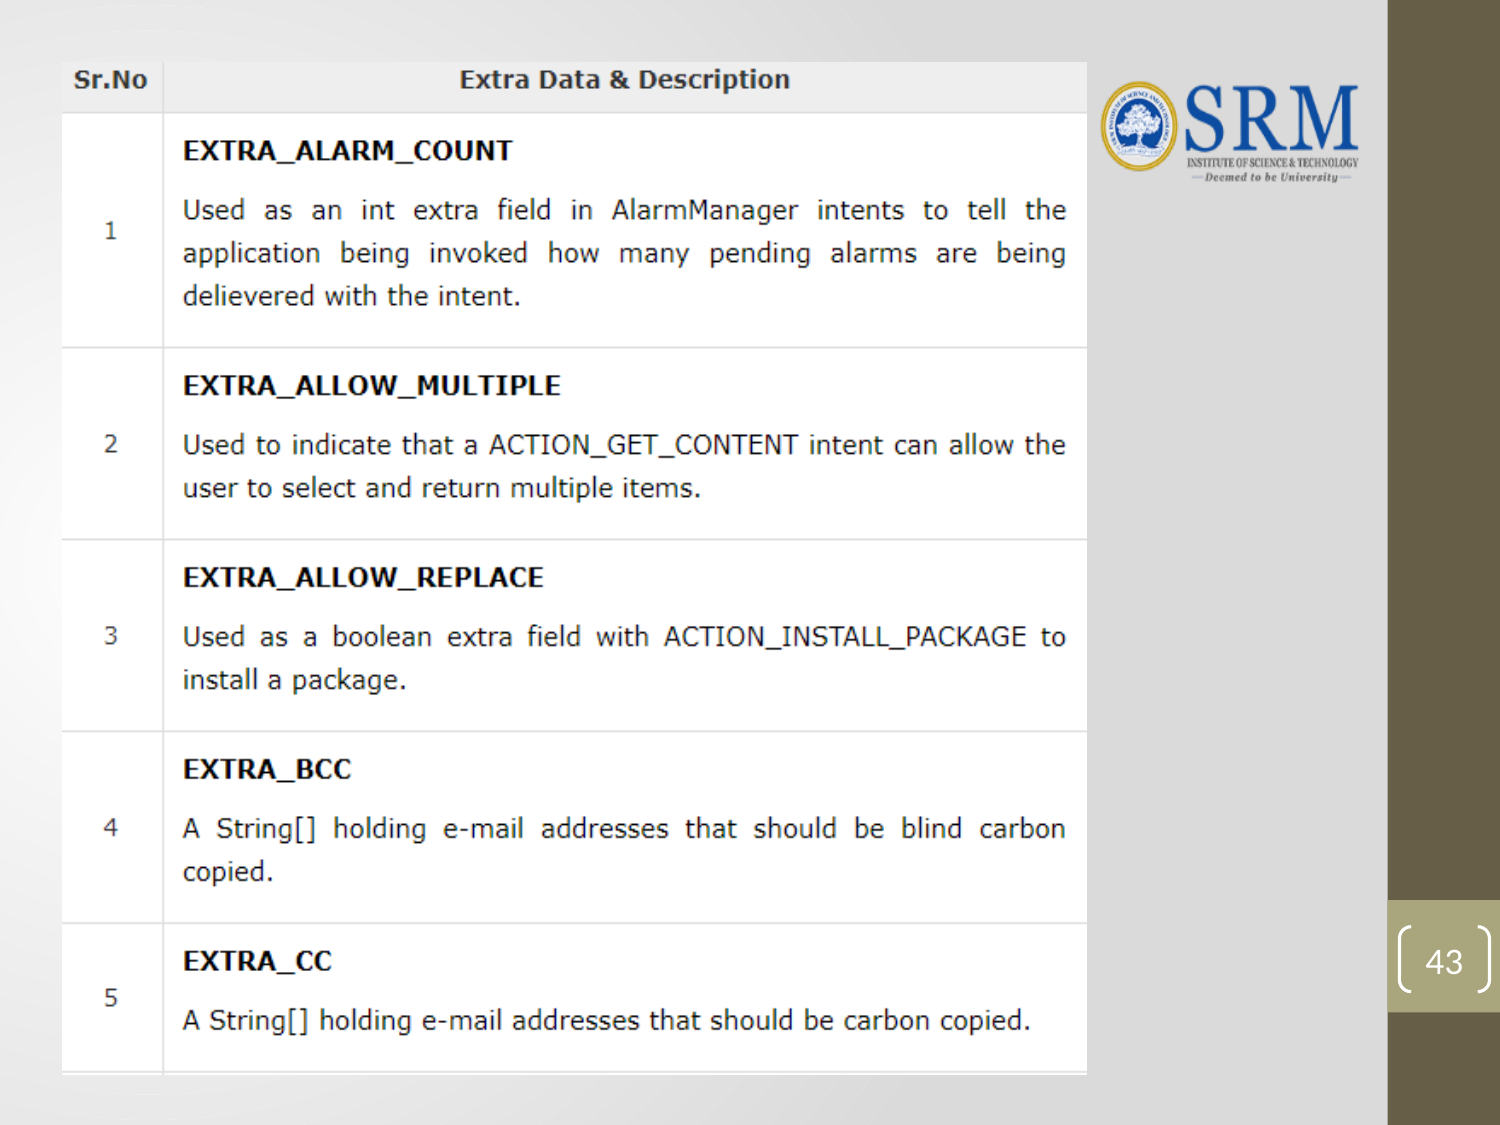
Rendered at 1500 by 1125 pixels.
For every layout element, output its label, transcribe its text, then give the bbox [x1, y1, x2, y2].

picture [1099, 44, 1362, 219]
slide_number 43 [1397, 925, 1492, 994]
picture [61, 61, 1087, 1076]
